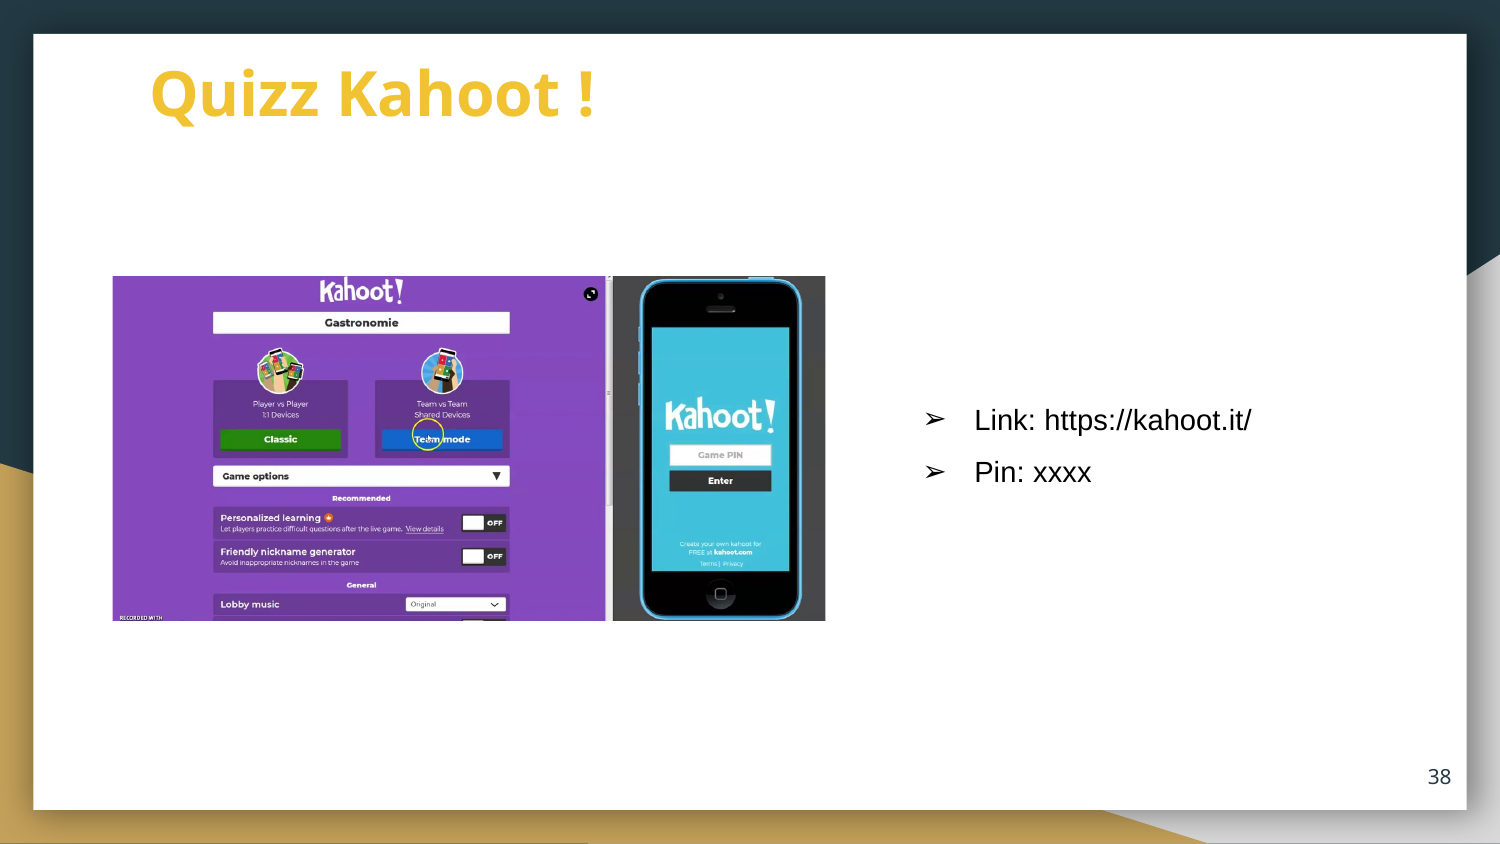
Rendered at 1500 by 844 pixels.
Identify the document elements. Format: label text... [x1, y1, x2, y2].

title Quizz Kahoot ! [134, 38, 1366, 196]
picture [112, 275, 826, 621]
slide_number ‹#› [1376, 745, 1467, 810]
text_box Link: https://kahoot.it/ Pin: xxxx [884, 368, 1377, 504]
